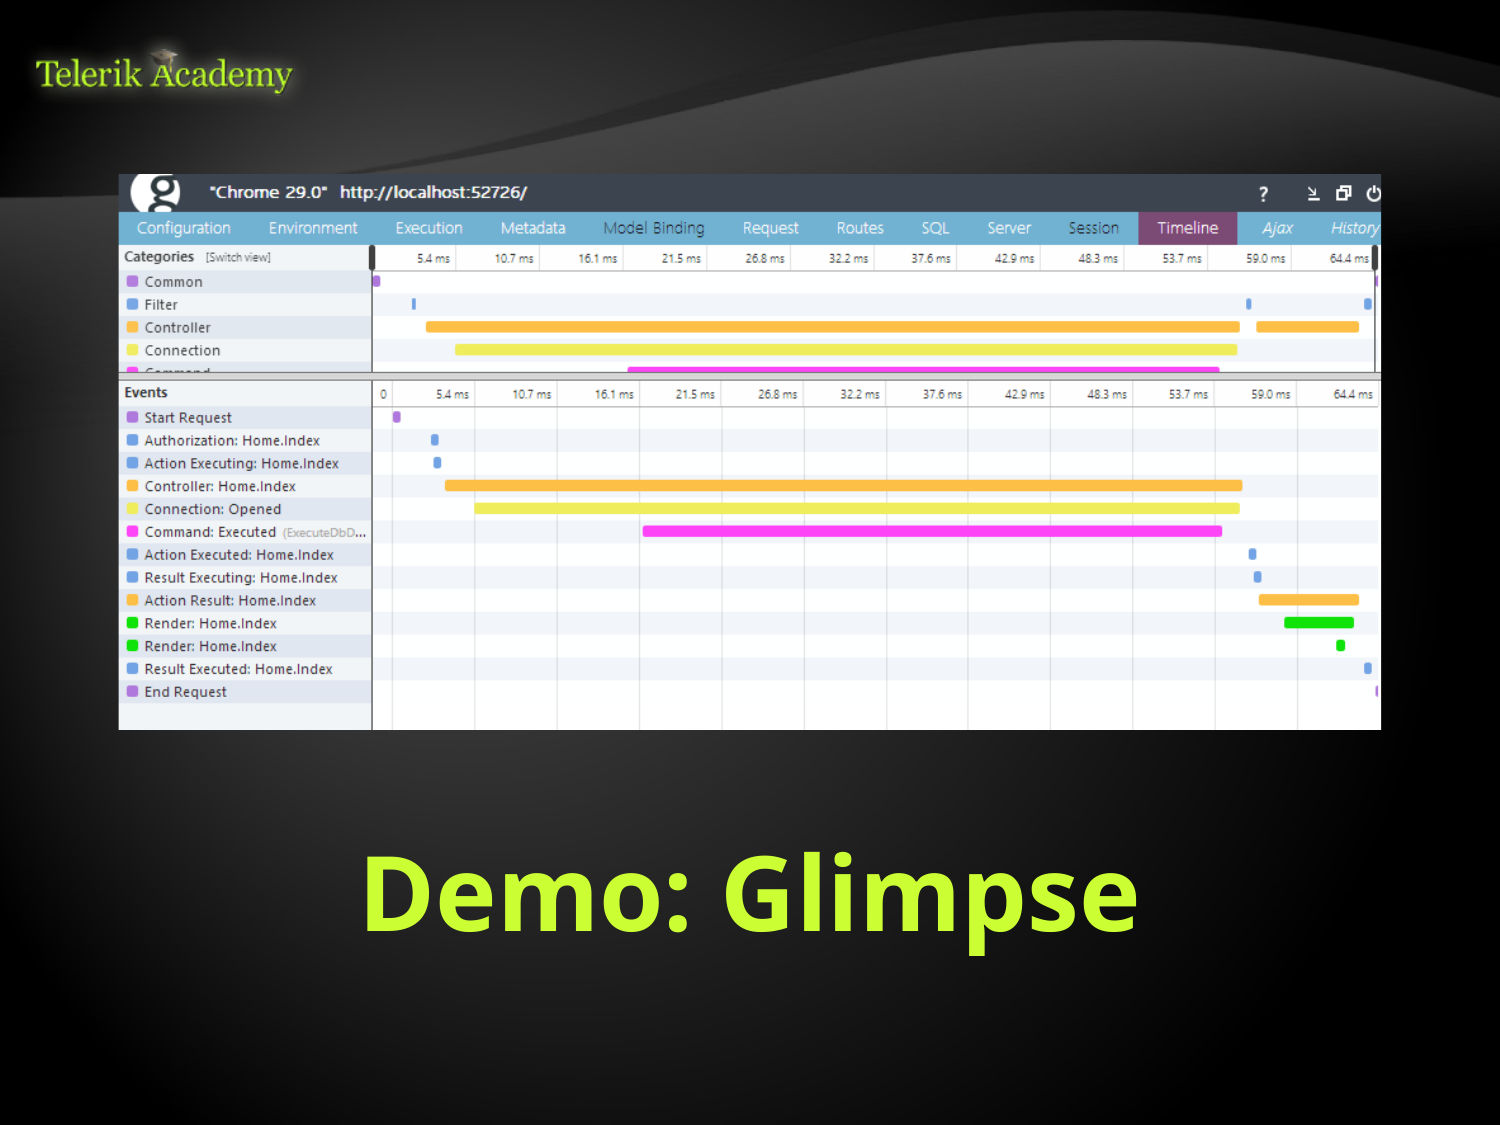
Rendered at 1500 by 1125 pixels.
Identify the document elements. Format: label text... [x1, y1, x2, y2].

title Demo: Glimpse [99, 837, 1400, 950]
picture [0, 0, 1500, 1125]
